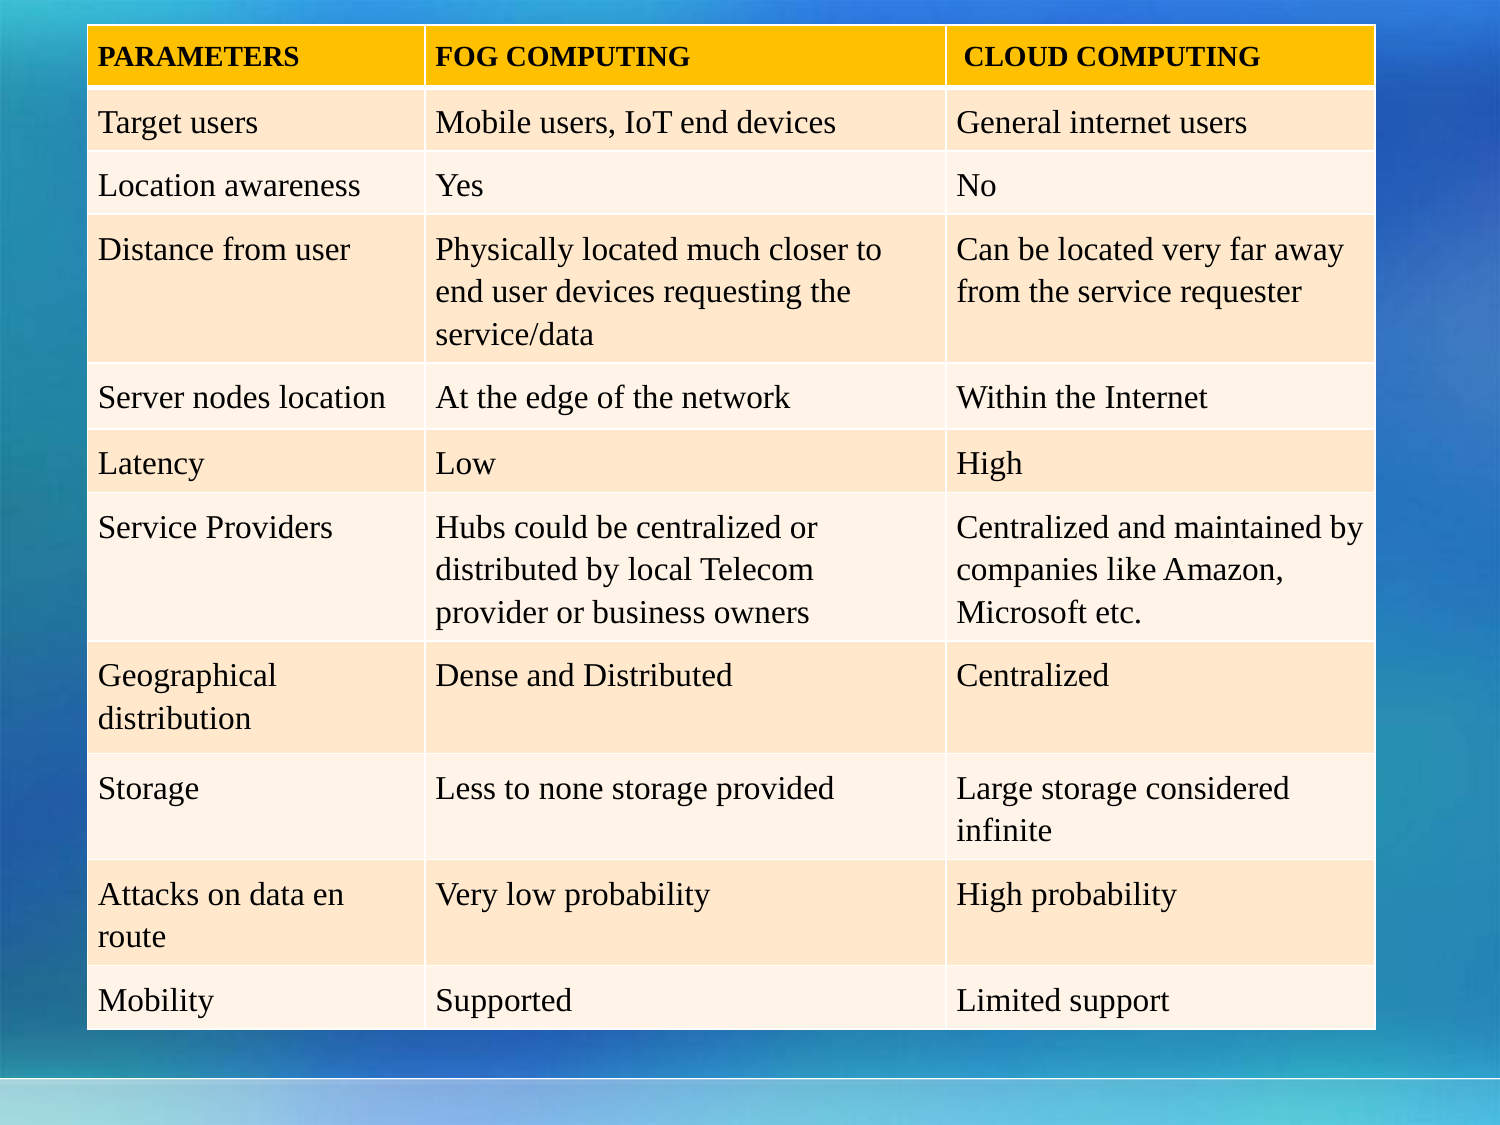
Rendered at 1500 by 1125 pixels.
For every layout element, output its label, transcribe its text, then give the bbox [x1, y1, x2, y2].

table_cell Centralized [947, 642, 1374, 753]
picture [0, 0, 1500, 1125]
table_cell Latency [88, 430, 424, 492]
table_cell Attacks on data en route [88, 860, 424, 965]
table_cell Target users [88, 90, 424, 150]
table_header CLOUD COMPUTING [947, 26, 1374, 85]
table_cell Physically located much closer to end user devices requesting the service/data [426, 215, 945, 362]
table_cell Low [426, 430, 945, 492]
table_cell Dense and Distributed [426, 642, 945, 753]
table_cell No [947, 152, 1374, 213]
table_cell Distance from user [88, 215, 424, 362]
table_cell Geographical distribution [88, 642, 424, 753]
table_cell Location awareness [88, 152, 424, 213]
table_cell Supported [426, 966, 945, 1028]
table_header FOG COMPUTING [426, 26, 945, 85]
table_cell General internet users [947, 90, 1374, 150]
table_cell Very low probability [426, 860, 945, 965]
table_cell Can be located very far away from the service requester [947, 215, 1374, 362]
table_header PARAMETERS [88, 26, 424, 85]
table_cell Less to none storage provided [426, 754, 945, 859]
table_cell Mobile users, IoT end devices [426, 90, 945, 150]
table_cell Hubs could be centralized or distributed by local Telecom provider or business owners [426, 493, 945, 640]
table_cell Within the Internet [947, 364, 1374, 428]
table_cell High probability [947, 860, 1374, 965]
table_cell Yes [426, 152, 945, 213]
table_cell Mobility [88, 966, 424, 1028]
table_cell Centralized and maintained by companies like Amazon, Microsoft etc. [947, 493, 1374, 640]
table_cell Large storage considered infinite [947, 754, 1374, 859]
table_cell Storage [88, 754, 424, 859]
table_cell Server nodes location [88, 364, 424, 428]
table_cell At the edge of the network [426, 364, 945, 428]
table_cell Limited support [947, 966, 1374, 1028]
table_cell Service Providers [88, 493, 424, 640]
table_cell High [947, 430, 1374, 492]
